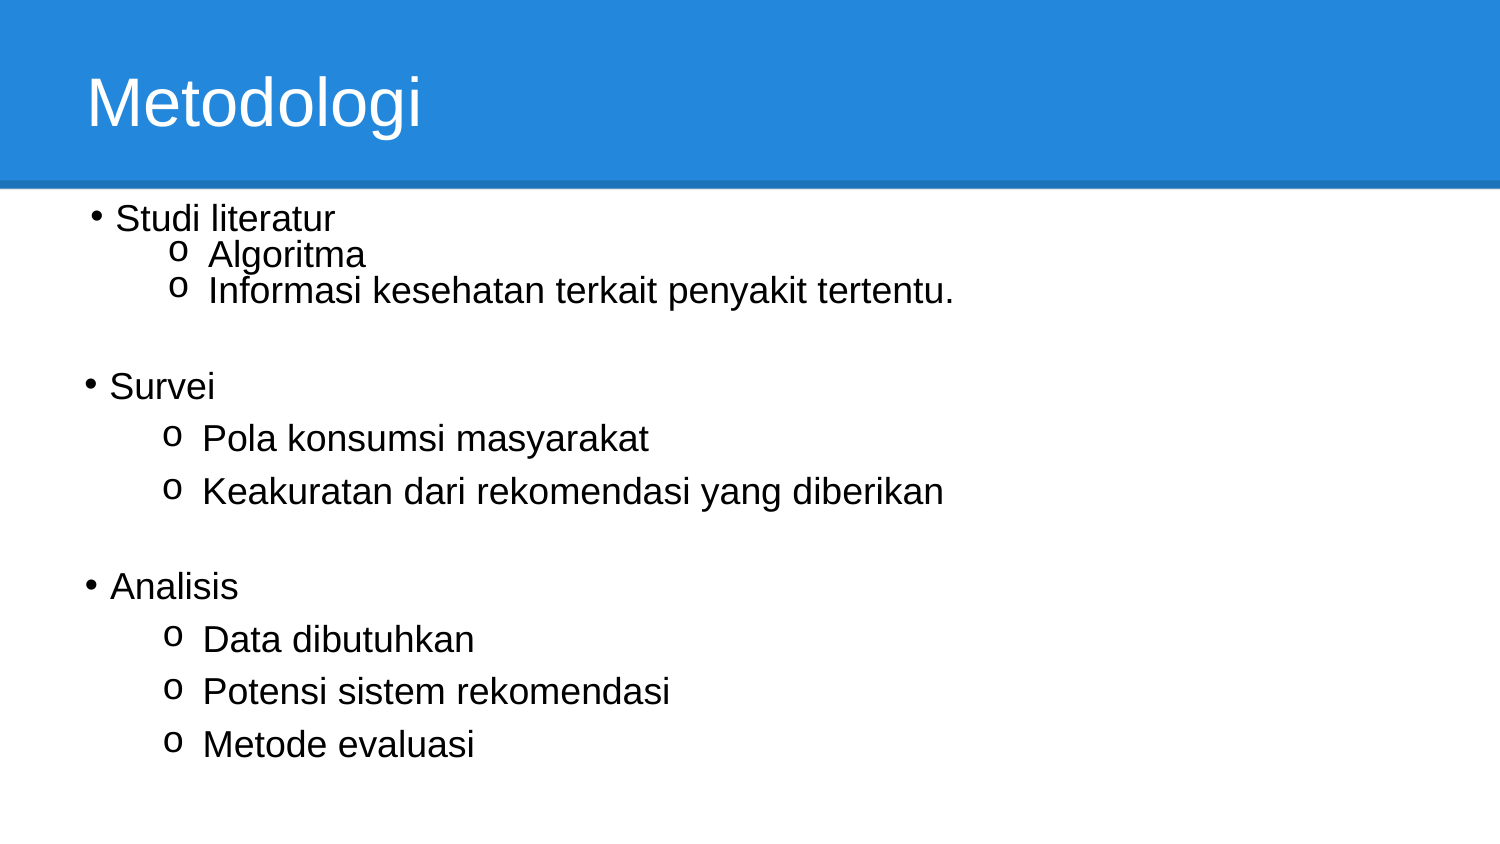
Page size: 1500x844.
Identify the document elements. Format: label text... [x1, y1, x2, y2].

text_box Analisis Data dibutuhkan Potensi sistem rekomendasi Metode evaluasi [65, 555, 1204, 689]
text_box Survei Pola konsumsi masyarakat Keakuratan dari rekomendasi yang diberikan [65, 355, 1204, 489]
title Metodologi [75, 33, 1425, 175]
list Studi literatur Algoritma Informasi kesehatan terkait penyakit tertentu. [75, 196, 1425, 364]
